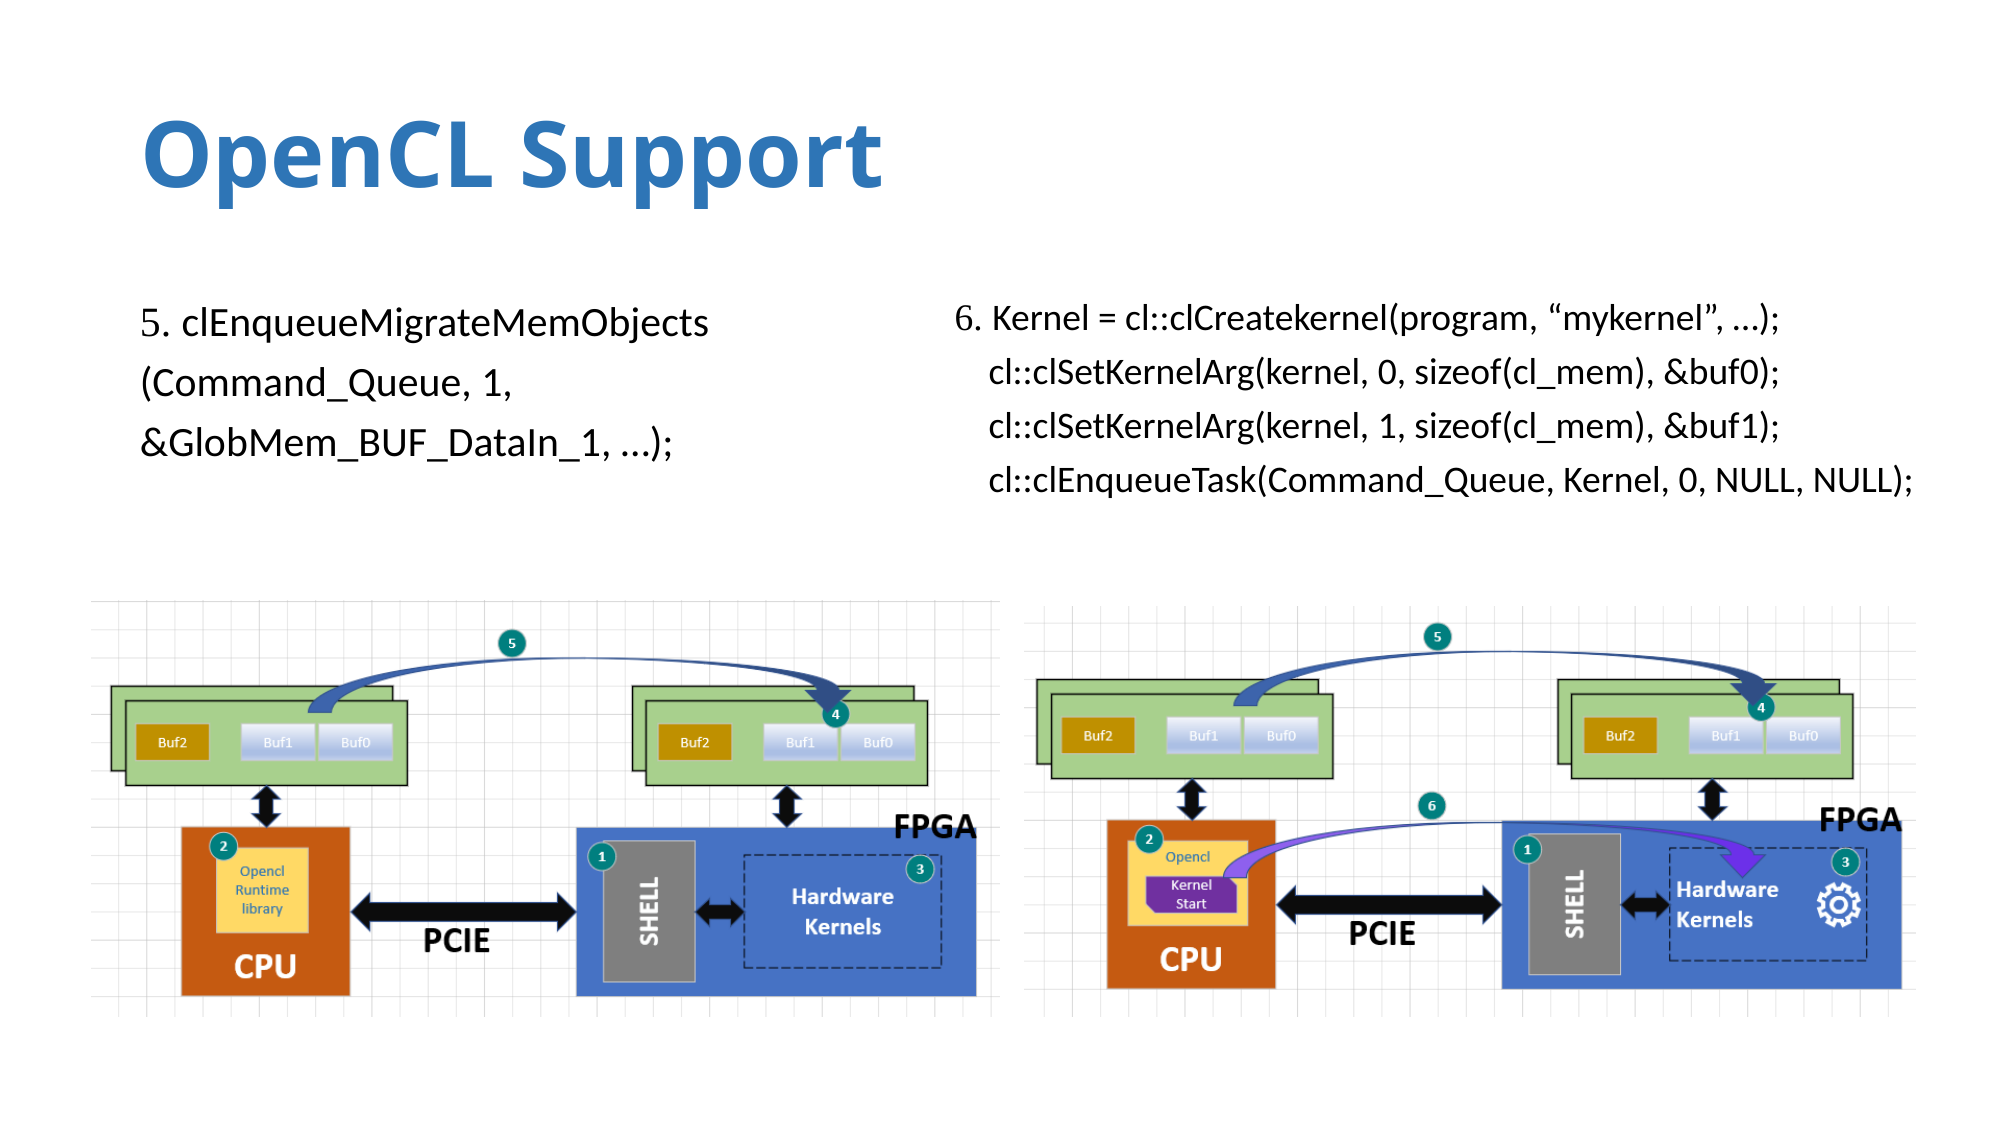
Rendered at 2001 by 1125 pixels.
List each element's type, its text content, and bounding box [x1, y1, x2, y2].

title OpenCL Support [125, 49, 1850, 267]
picture [1023, 606, 1916, 1017]
text_box 5. clEnqueueMigrateMemObjects (Command_Queue, 1, &GlobMem_BUF_DataIn_1, …); [124, 277, 908, 472]
text_box 6. Kernel = cl::clCreatekernel(program, “mykernel”, …); cl::clSetKernelArg(kernel, 0, sizeof(cl_mem), &buf0); cl::clSetKernelArg(kernel, 1, sizeof(cl_mem), &buf1); cl::clEnqueueTask(Command_Queue, Kernel, 0, NULL, NULL); [939, 277, 2000, 508]
picture [91, 600, 1000, 1017]
